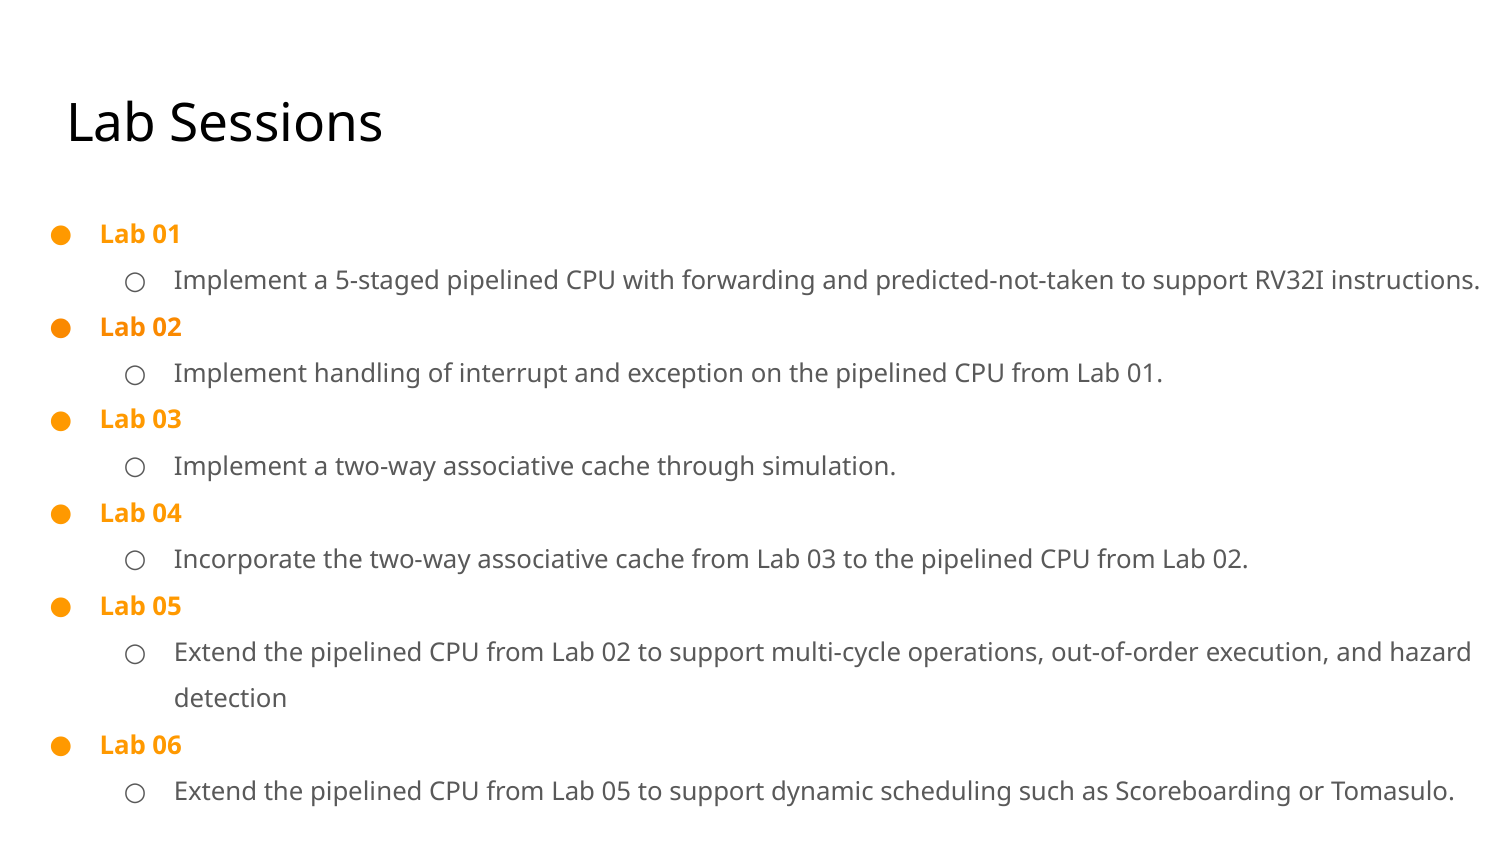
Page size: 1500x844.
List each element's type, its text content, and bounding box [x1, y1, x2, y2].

list Lab 01 Implement a 5-staged pipelined CPU with forwarding and predicted-not-taken to support RV32I instructions. Lab 02 Implement handling of interrupt and exception on the pipelined CPU from Lab 01. Lab 03 Implement a two-way associative cache through simulation. Lab 04 Incorporate the two-way associative cache from Lab 03 to the pipelined CPU from Lab 02. Lab 05 Extend the pipelined CPU from Lab 02 to support multi-cycle operations, out-of-order execution, and hazard detection Lab 06 Extend the pipelined CPU from Lab 05 to support dynamic scheduling such as Scoreboarding or Tomasulo. [10, 186, 1500, 832]
title Lab Sessions [51, 72, 1449, 167]
